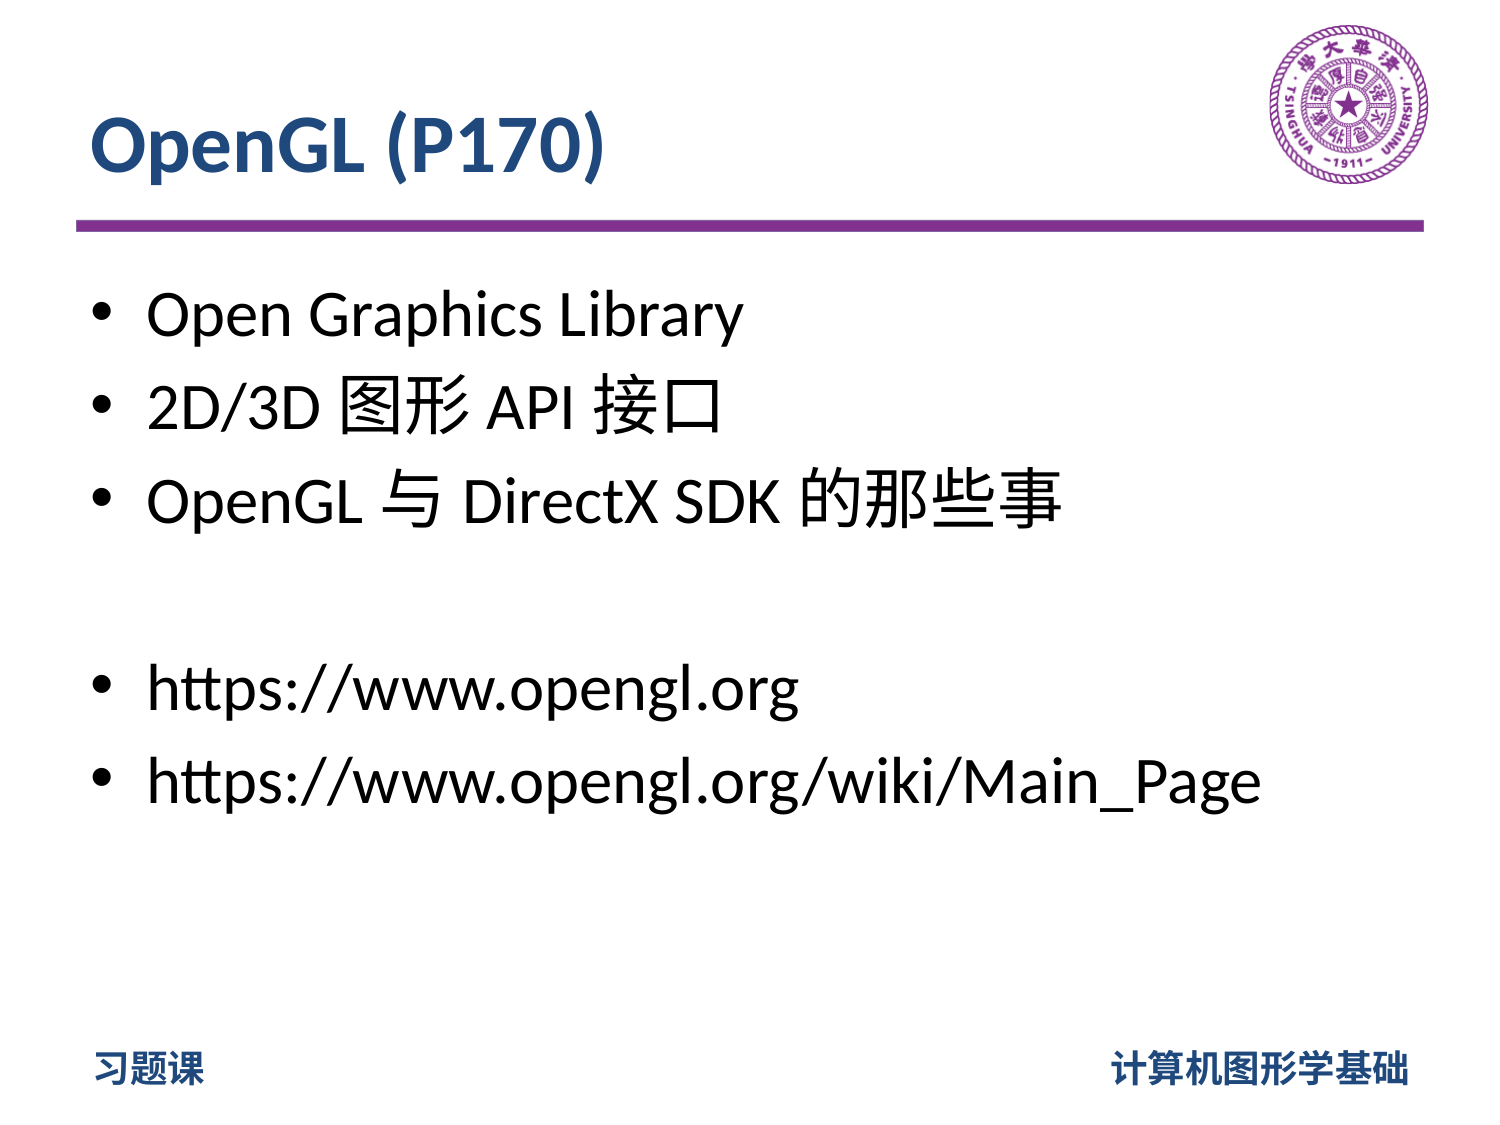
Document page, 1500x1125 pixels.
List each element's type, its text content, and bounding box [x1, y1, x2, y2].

list Open Graphics Library 2D/3D图形API接口 OpenGL与DirectX SDK的那些事 https://www.opengl.org https://www.opengl.org/wiki/Main_Page [75, 262, 1425, 1005]
picture [1269, 25, 1429, 185]
title OpenGL (P170) [75, 45, 1258, 233]
